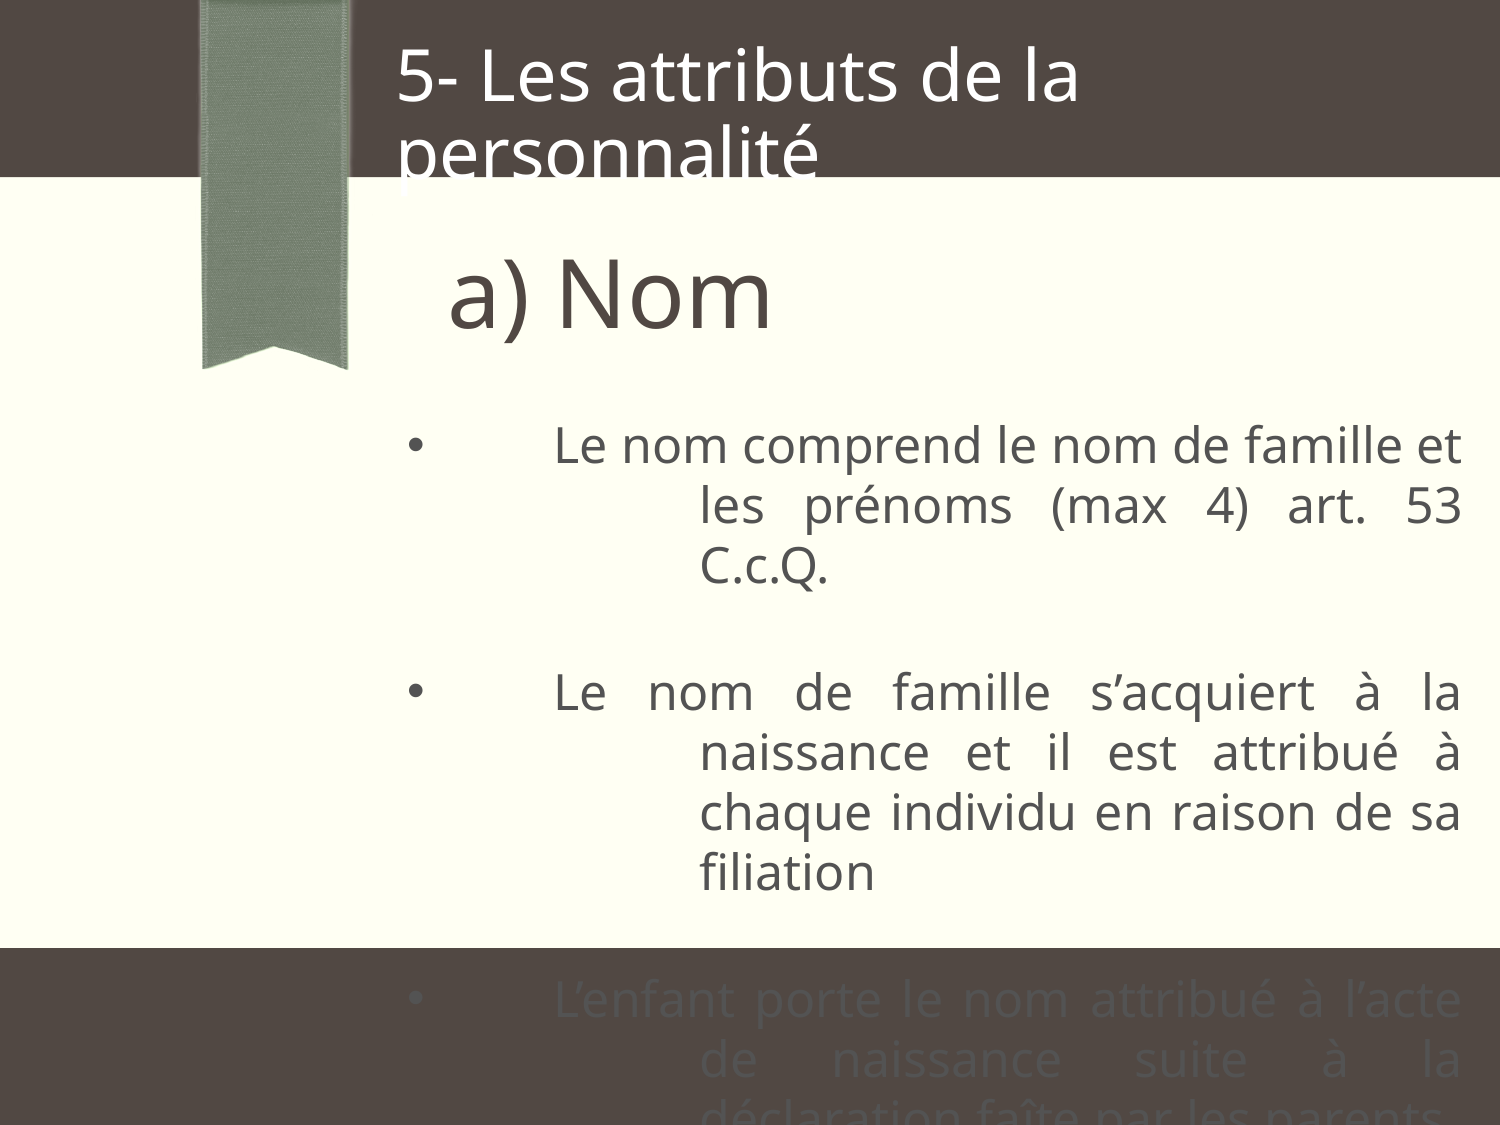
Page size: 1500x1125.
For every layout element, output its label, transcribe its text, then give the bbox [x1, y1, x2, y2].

list 5- Les attributs de la personnalité [395, 38, 1500, 197]
picture [163, 0, 379, 247]
text_box a) Nom Le nom comprend le nom de famille et les prénoms (max 4) art. 53 C.c.Q. Le nom de famille s’acquiert à la naissance et il est attribué à chaque individu en raison de sa filiation L’enfant porte le nom attribué à l’acte de naissance suite à la déclaration faîte par les parents [64, 247, 1471, 1125]
